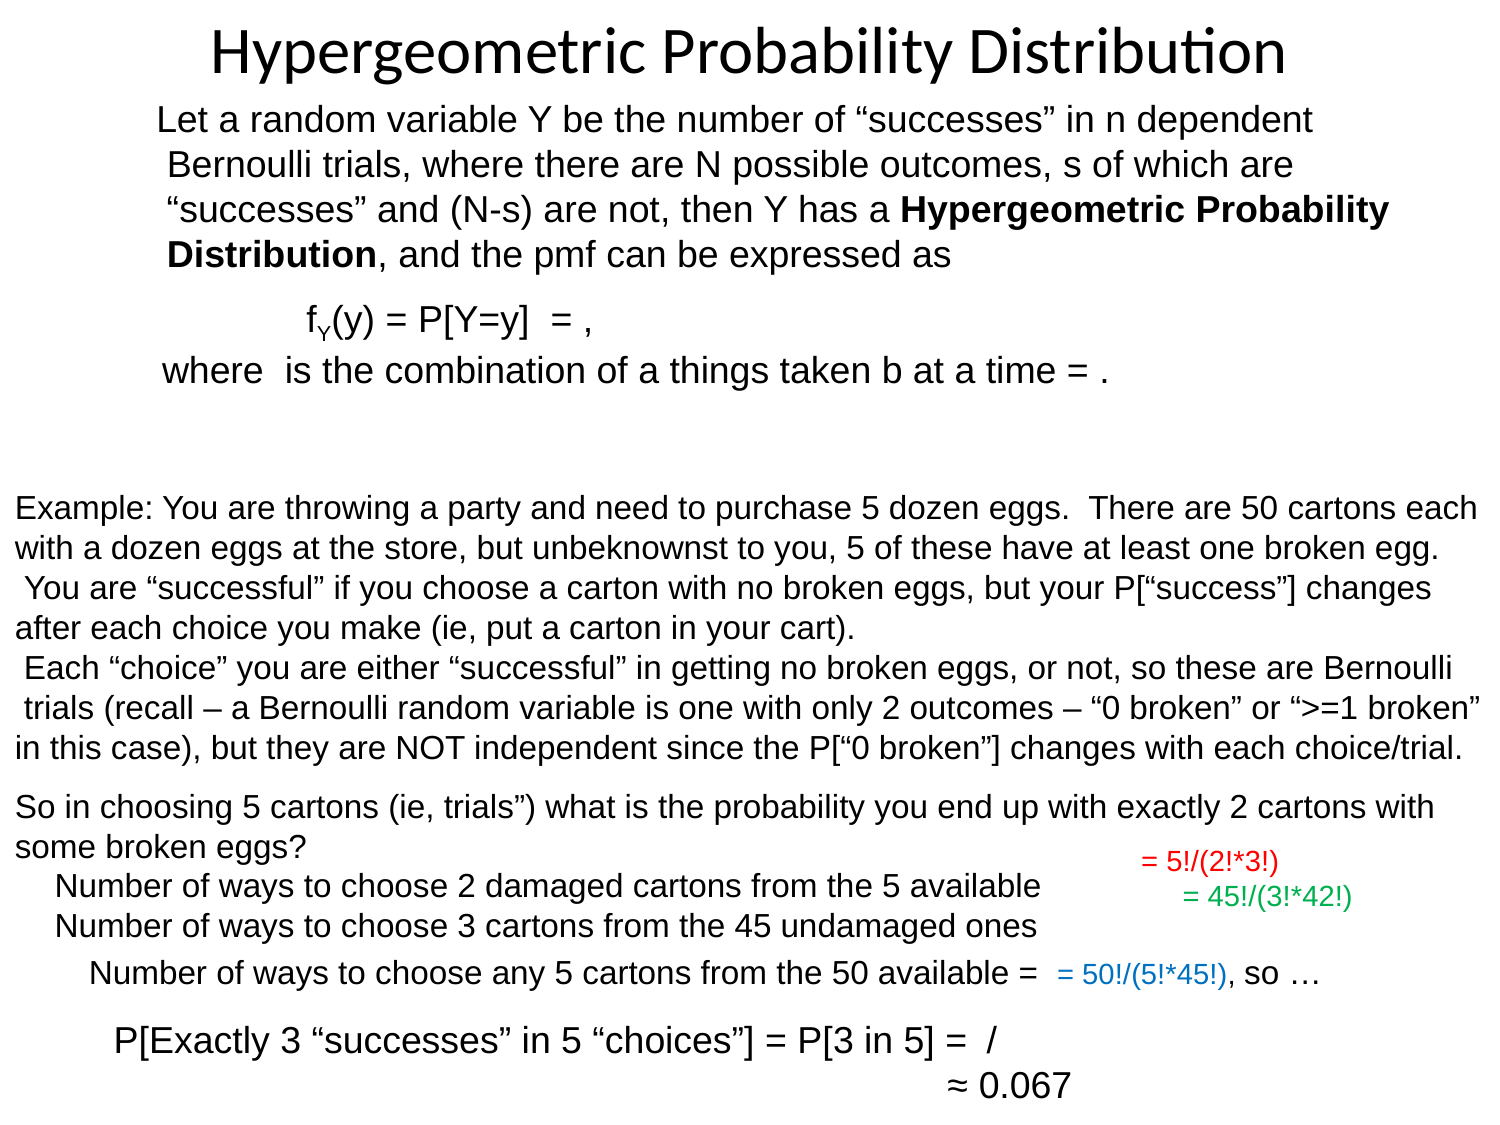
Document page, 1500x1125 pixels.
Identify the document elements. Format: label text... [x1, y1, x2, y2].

text_box Example: You are throwing a party and need to purchase 5 dozen eggs. There are 50 cartons each with a dozen eggs at the store, but unbeknownst to you, 5 of these have at least one broken egg. You are “successful” if you choose a carton with no broken eggs, but your P[“success”] changes after each choice you make (ie, put a carton in your cart). Each “choice” you are either “successful” in getting no broken eggs, or not, so these are Bernoulli trials (recall – a Bernoulli random variable is one with only 2 outcomes – “0 broken” or “>=1 broken” in this case), but they are NOT independent since the P[“0 broken”] changes with each choice/trial. So in choosing 5 cartons (ie, trials”) what is the probability you end up with exactly 2 cartons with some broken eggs? [0, 478, 1500, 873]
text_box Number of ways to choose 2 damaged cartons from the 5 available Number of ways to choose 3 cartons from the 45 undamaged ones [39, 856, 1068, 952]
text_box Hypergeometric Probability Distribution [74, 0, 1425, 88]
